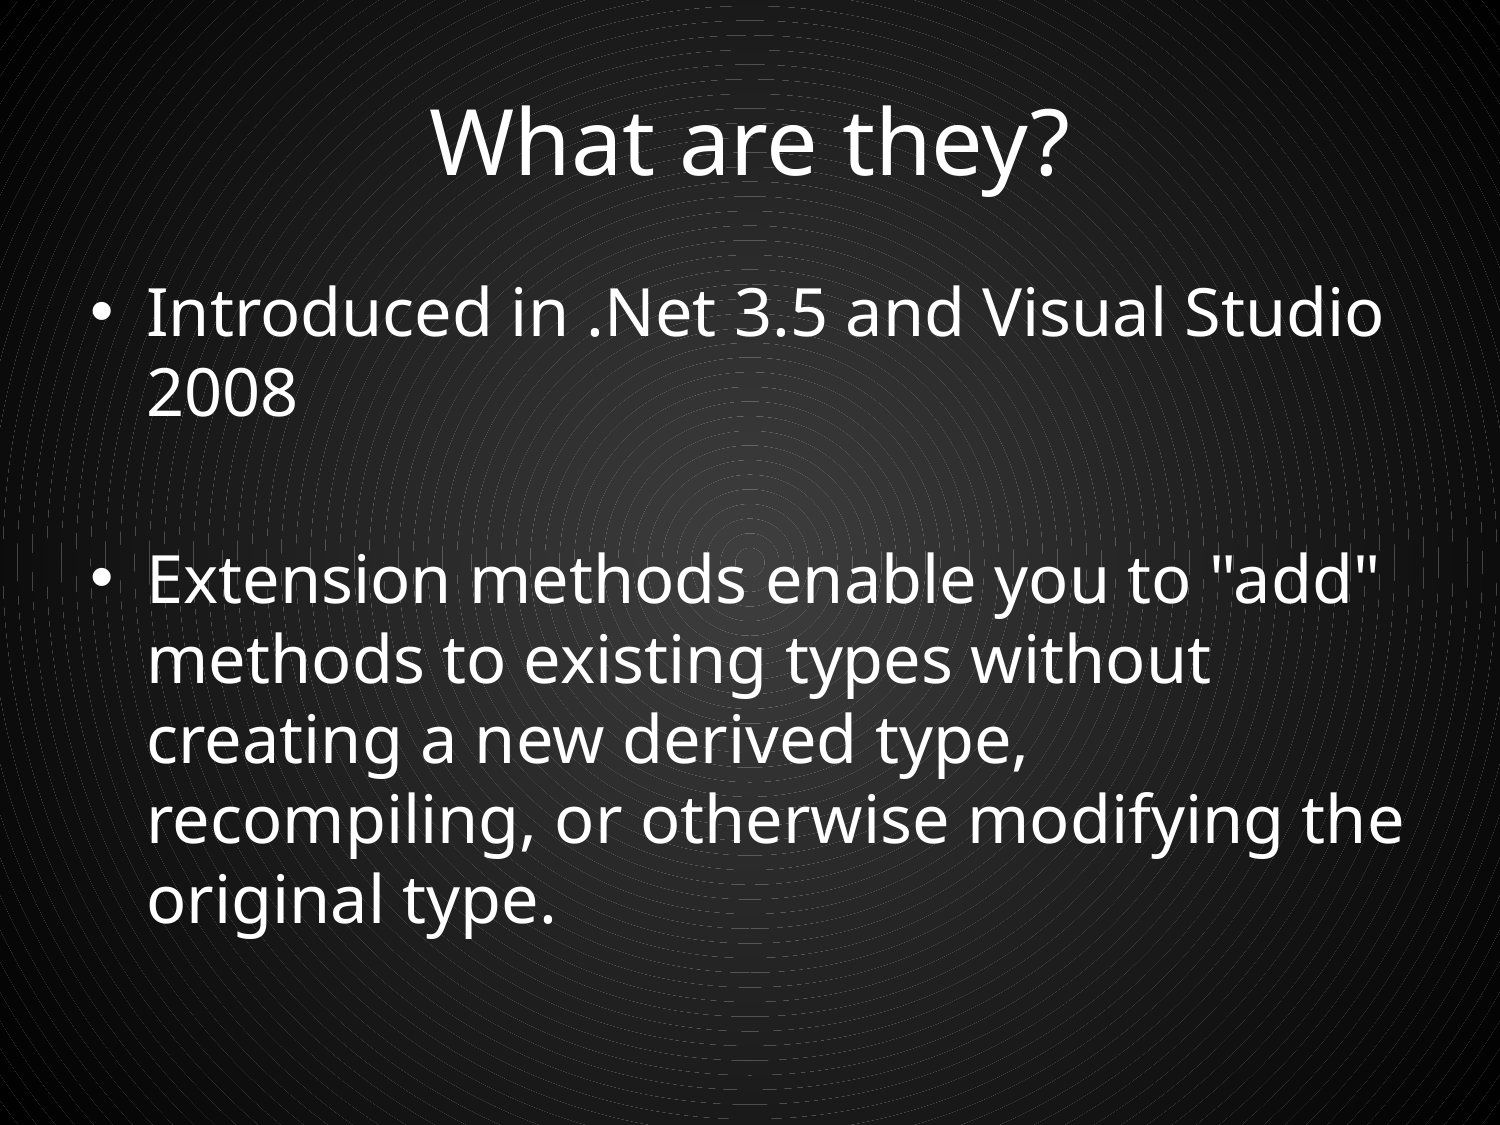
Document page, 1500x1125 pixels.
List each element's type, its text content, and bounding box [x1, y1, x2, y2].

list Introduced in .Net 3.5 and Visual Studio 2008 Extension methods enable you to "add" methods to existing types without creating a new derived type, recompiling, or otherwise modifying the original type. [75, 262, 1425, 1005]
title What are they? [75, 45, 1425, 233]
